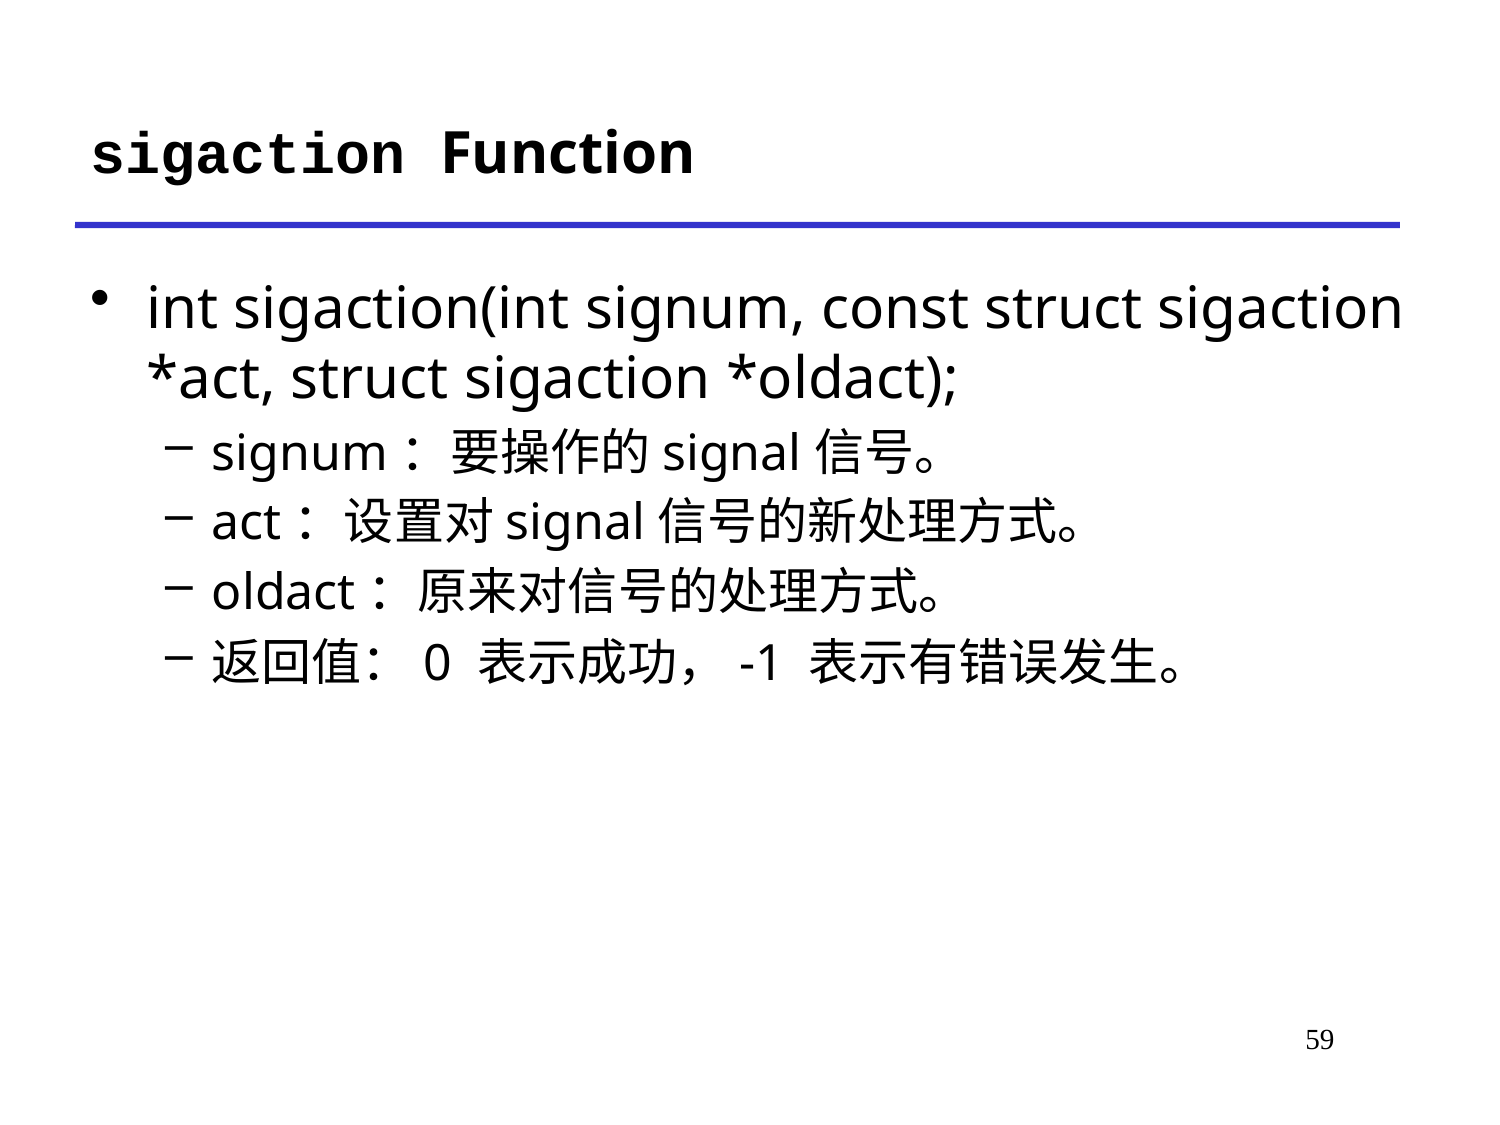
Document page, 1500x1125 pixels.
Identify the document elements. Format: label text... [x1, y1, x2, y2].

title sigaction Function [75, 75, 1400, 225]
slide_number 59 [1137, 1012, 1351, 1088]
list int sigaction(int signum, const struct sigaction *act, struct sigaction *oldact); signum：要操作的signal信号。 act：设置对signal信号的新处理方式。 oldact：原来对信号的处理方式。 返回值：0 表示成功，-1 表示有错误发生。 [75, 262, 1438, 988]
